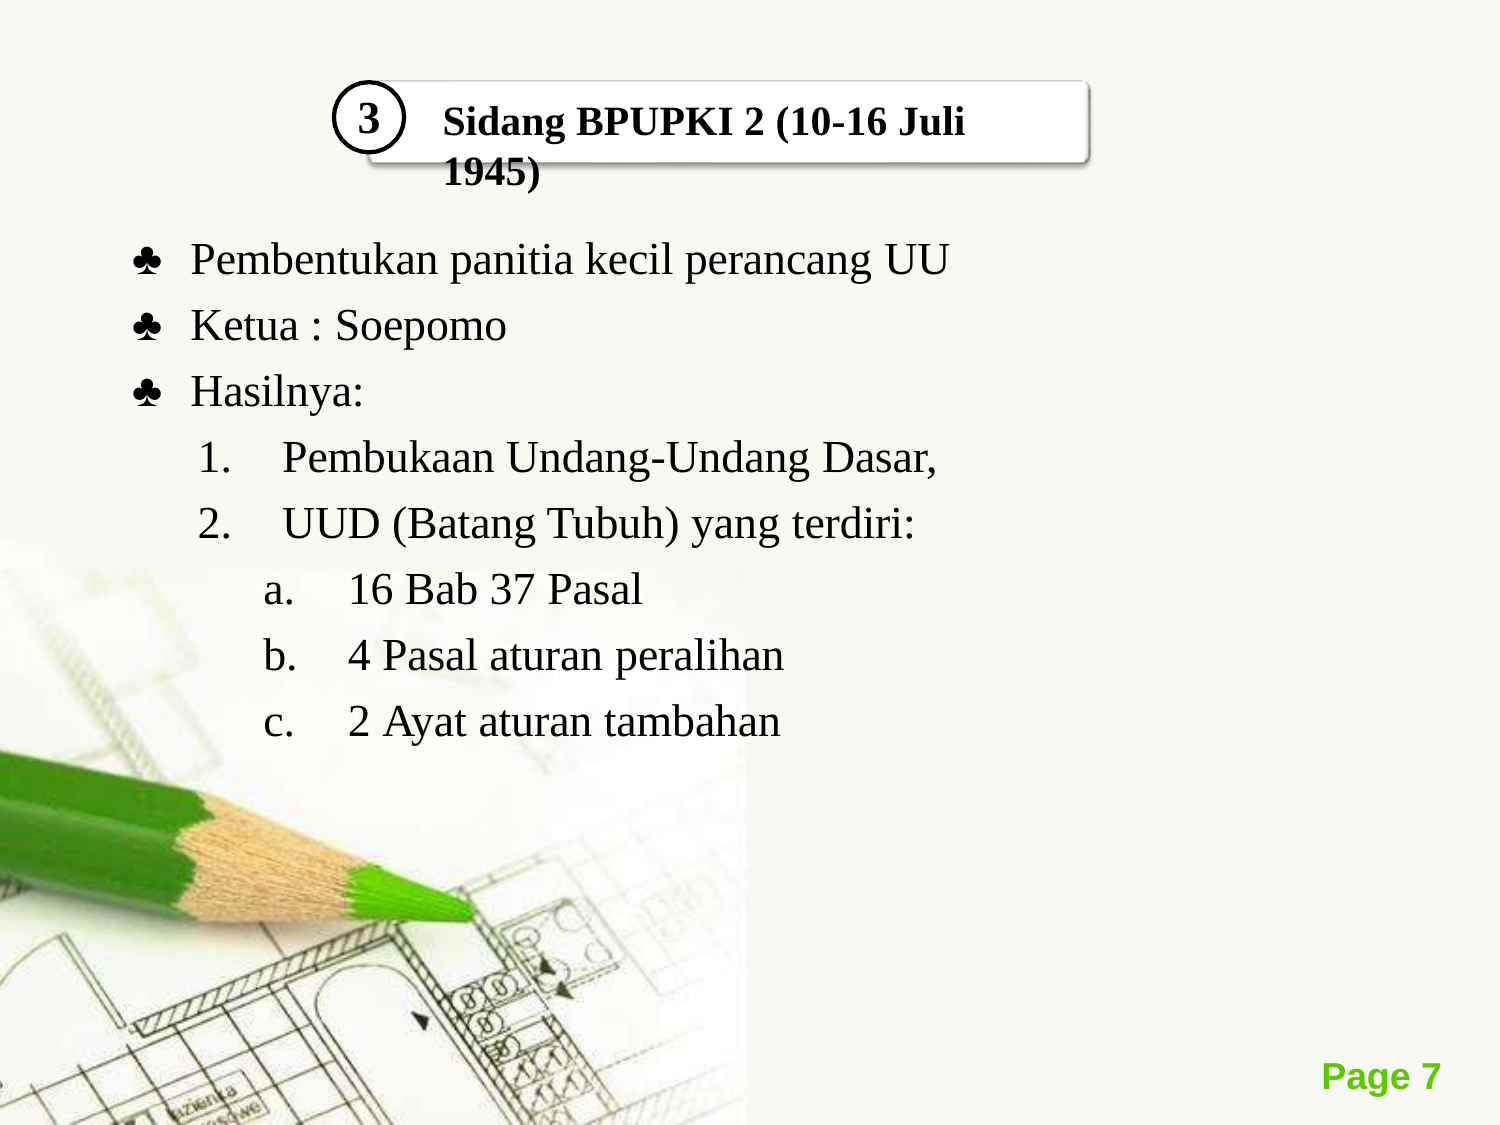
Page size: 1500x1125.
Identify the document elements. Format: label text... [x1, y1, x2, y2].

slide_number Page 10 [1319, 1054, 1470, 1125]
picture [0, 0, 1500, 1125]
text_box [331, 79, 407, 155]
text_box Sidang BPUPKI 2 (10-16 Juli 1945) [440, 184, 1074, 195]
text_box ♣ Pembentukan panitia kecil perancang UU ♣ Ketua : Soepomo ♣ Hasilnya: Pembukaan Undang-Undang Dasar, UUD (Batang Tubuh) yang terdiri: 16 Bab 37 Pasal 4 Pasal aturan peralihan 2 Ayat aturan tambahan [130, 215, 954, 746]
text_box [361, 78, 1098, 176]
